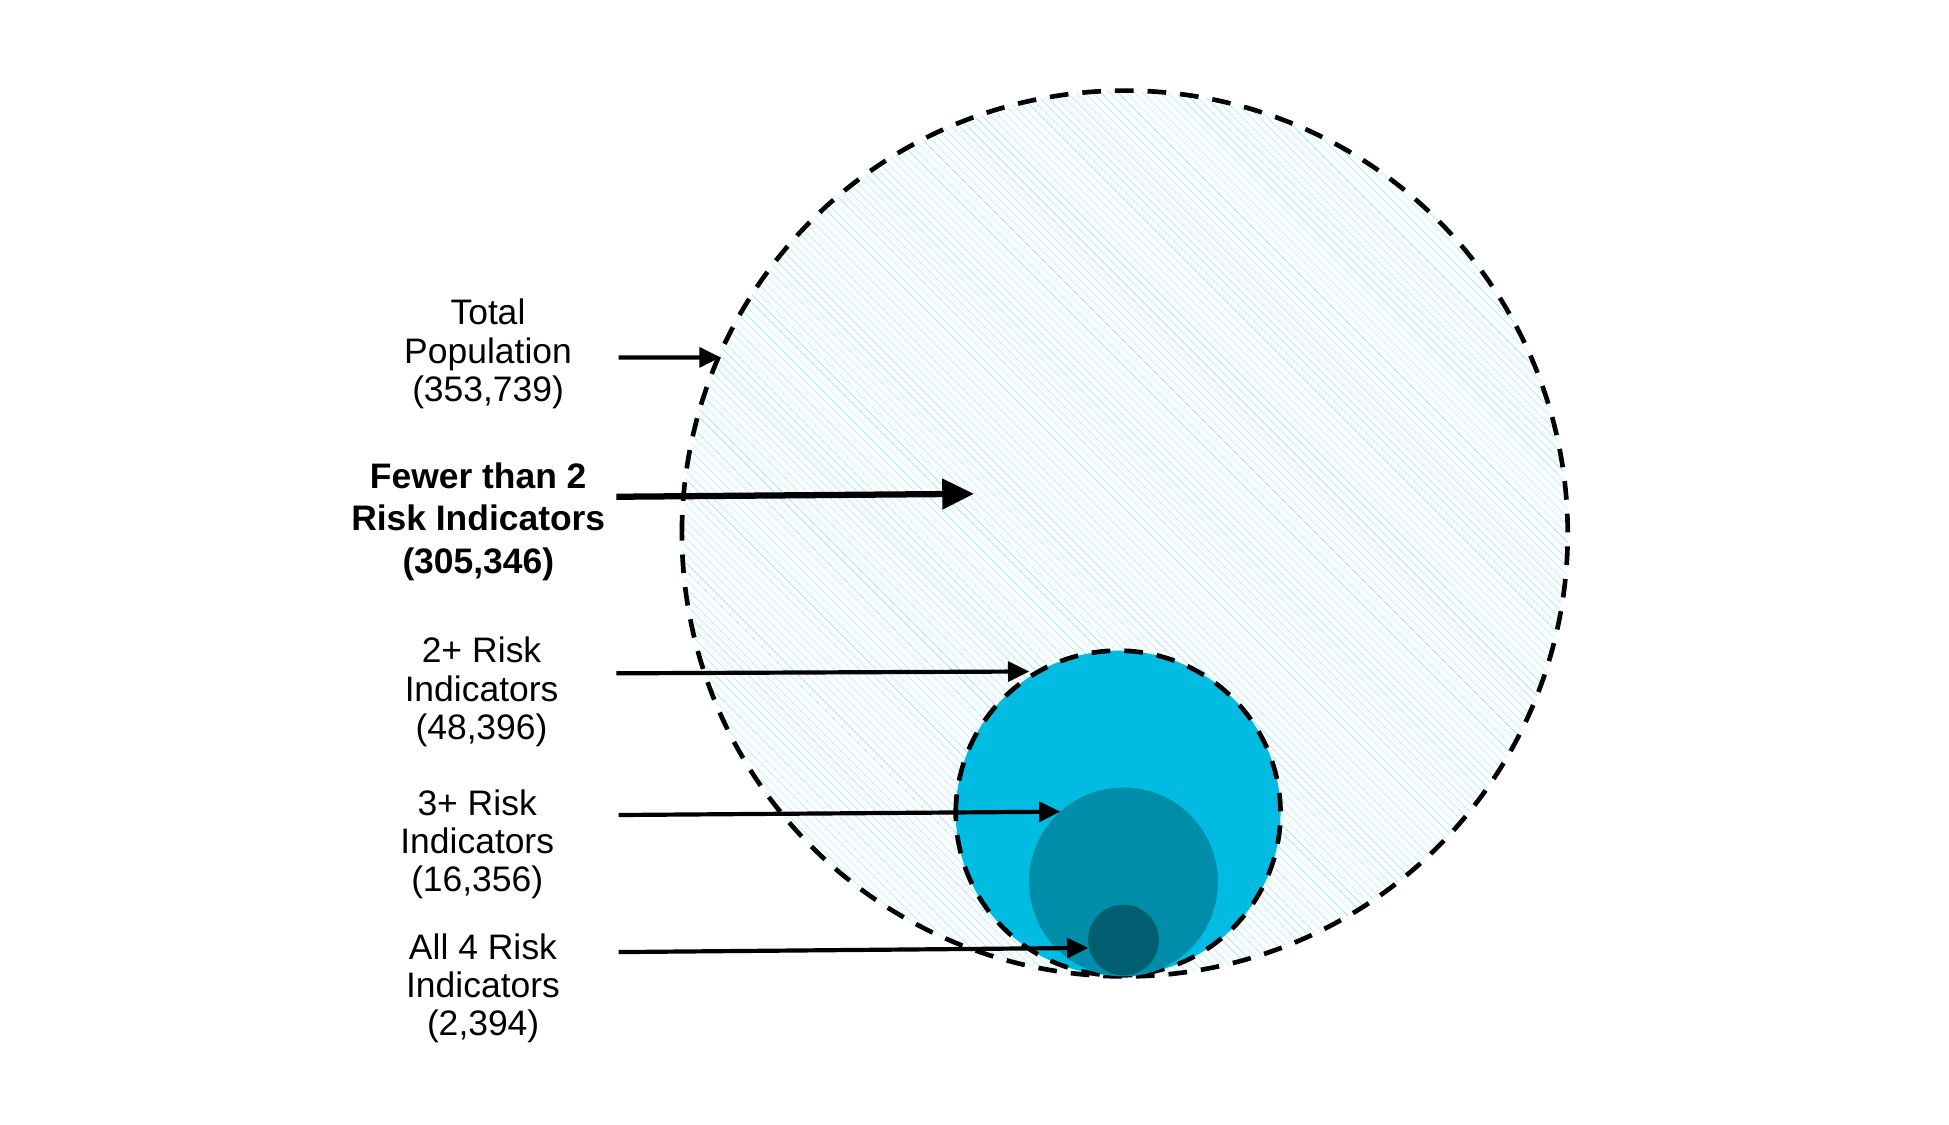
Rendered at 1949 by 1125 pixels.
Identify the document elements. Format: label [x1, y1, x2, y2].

text_box [324, 90, 1569, 1076]
